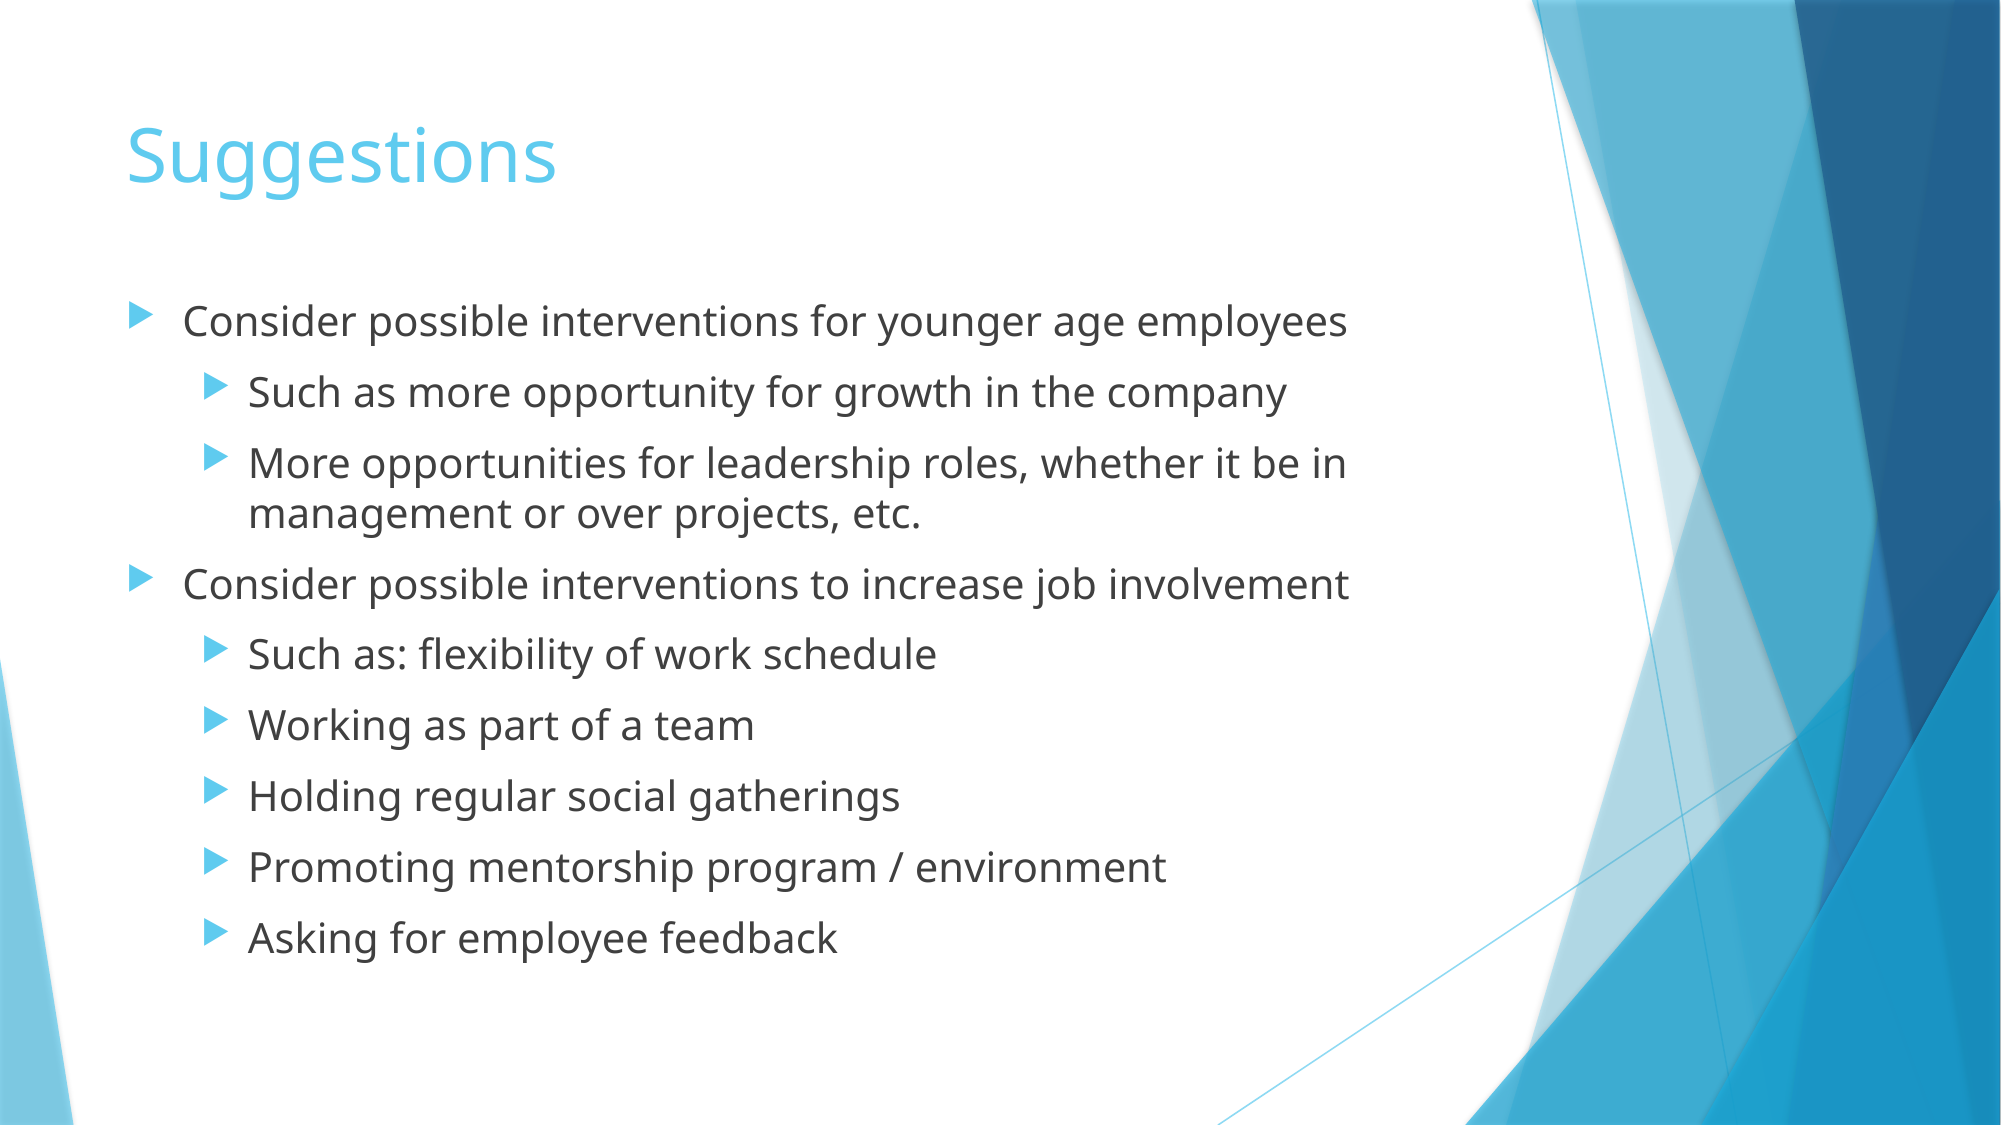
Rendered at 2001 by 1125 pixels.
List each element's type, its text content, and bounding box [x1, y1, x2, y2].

list Consider possible interventions for younger age employees Such as more opportunity for growth in the company More opportunities for leadership roles, whether it be in management or over projects, etc. Consider possible interventions to increase job involvement Such as: flexibility of work schedule Working as part of a team Holding regular social gatherings Promoting mentorship program / environment Asking for employee feedback [111, 287, 1522, 924]
title Suggestions [111, 99, 1522, 287]
